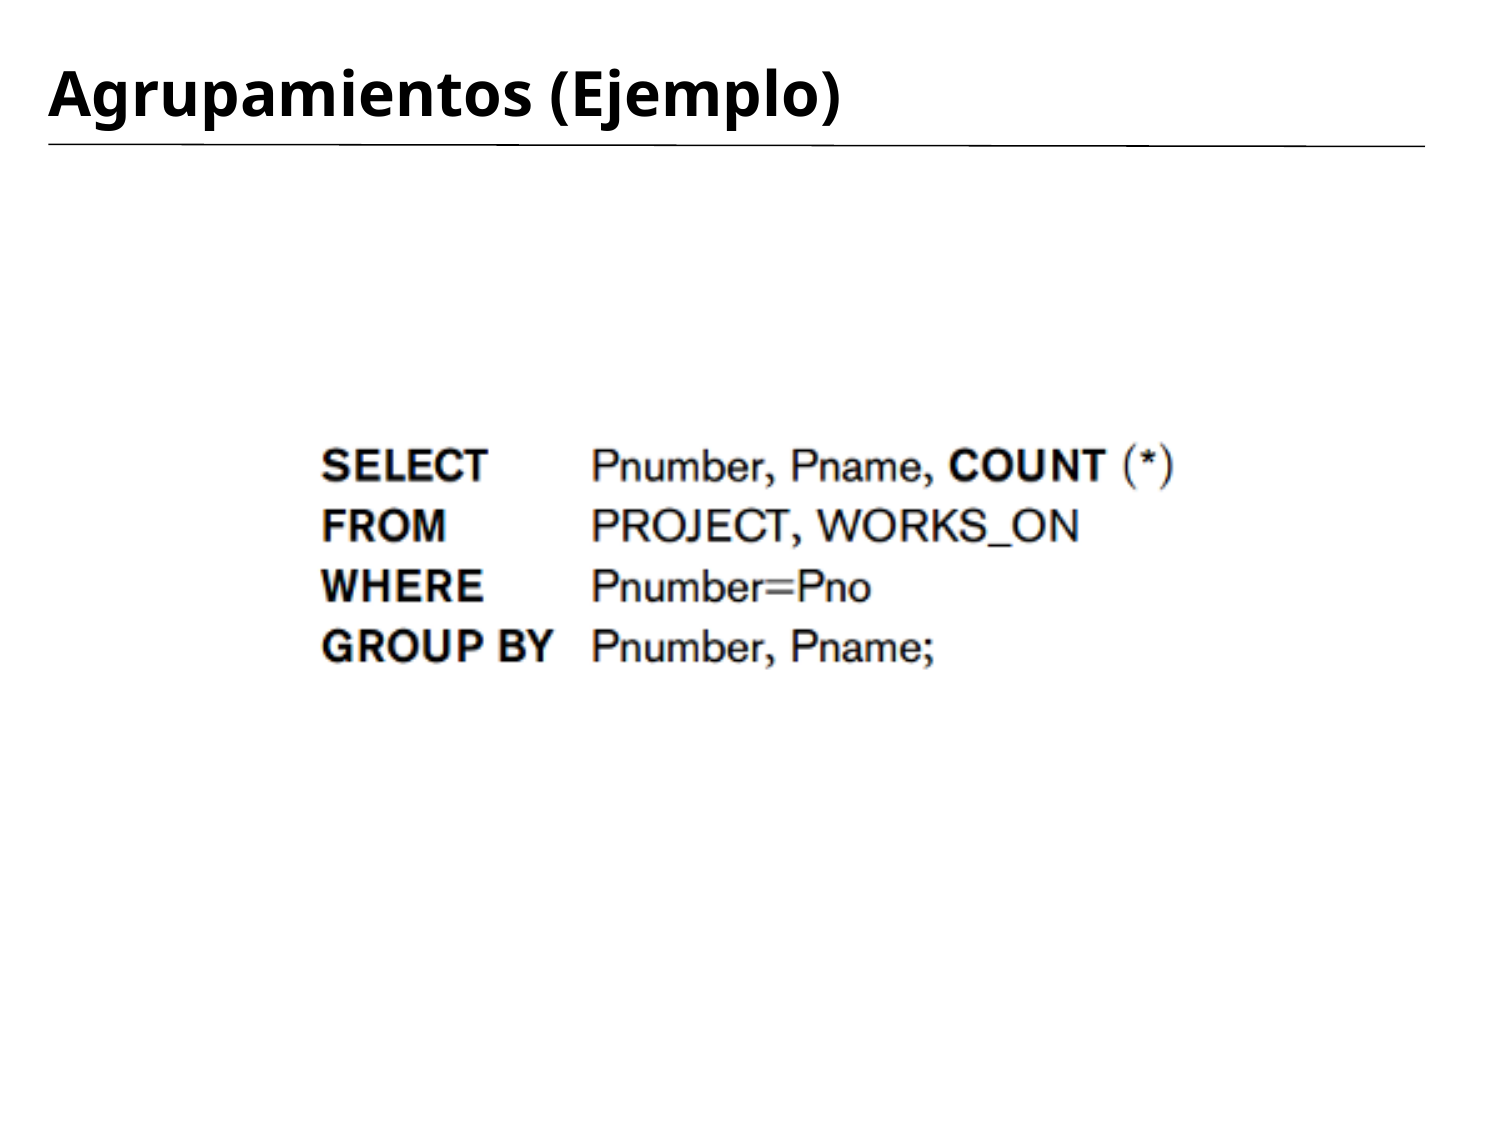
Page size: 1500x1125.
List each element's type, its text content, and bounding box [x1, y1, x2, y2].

picture [309, 424, 1191, 700]
title Agrupamientos (Ejemplo) [33, 32, 1384, 145]
